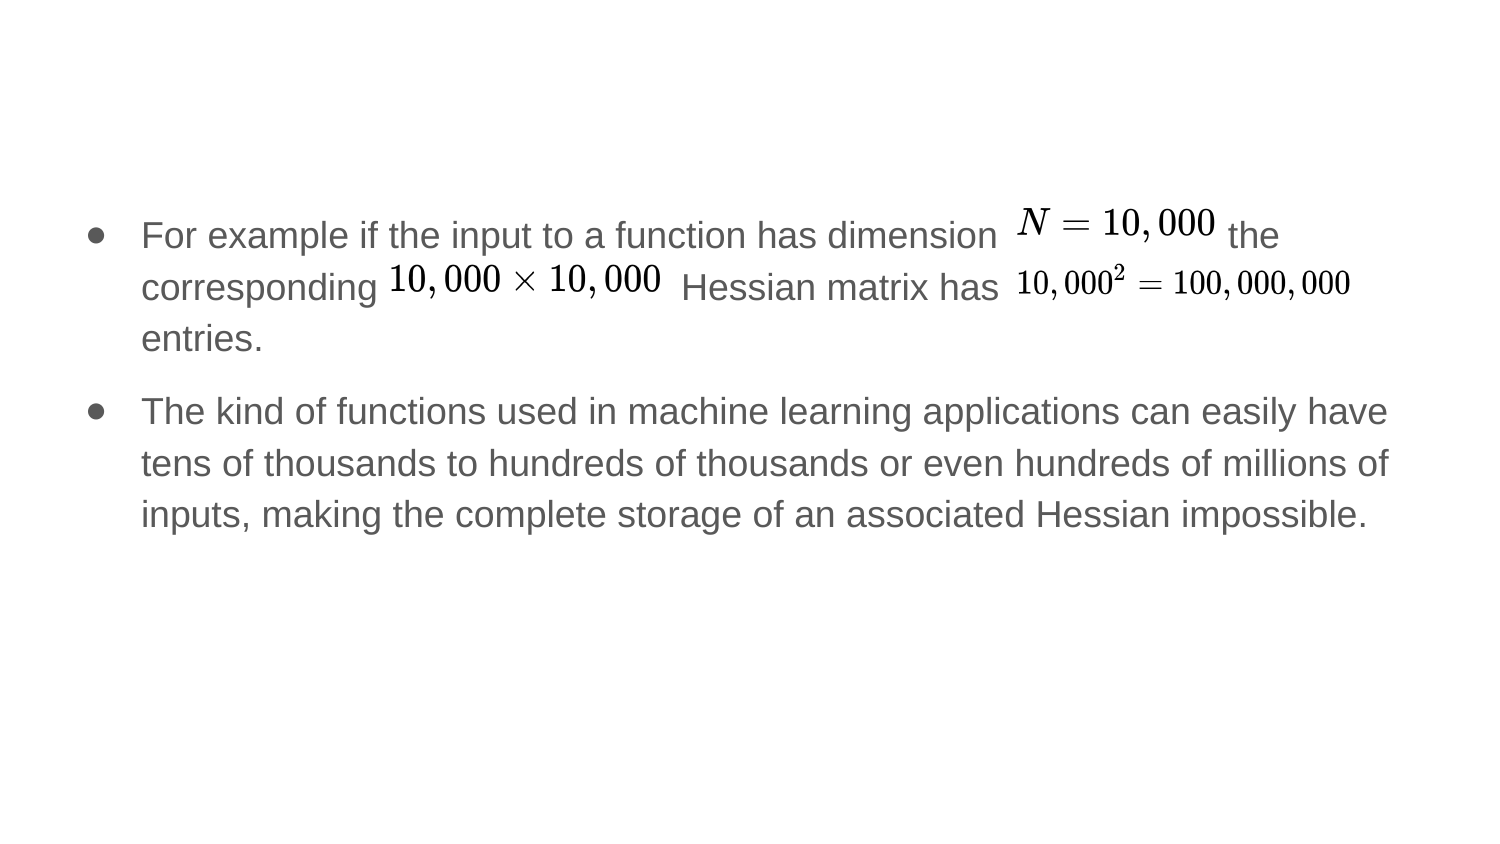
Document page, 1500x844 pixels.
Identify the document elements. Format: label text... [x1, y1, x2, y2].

picture [1016, 204, 1216, 247]
list For example if the input to a function has dimension the corresponding Hessian matrix has entries. The kind of functions used in machine learning applications can easily have tens of thousands to hundreds of thousands or even hundreds of millions of inputs, making the complete storage of an associated Hessian impossible. [51, 189, 1449, 750]
picture [387, 260, 662, 303]
picture [1016, 260, 1351, 303]
